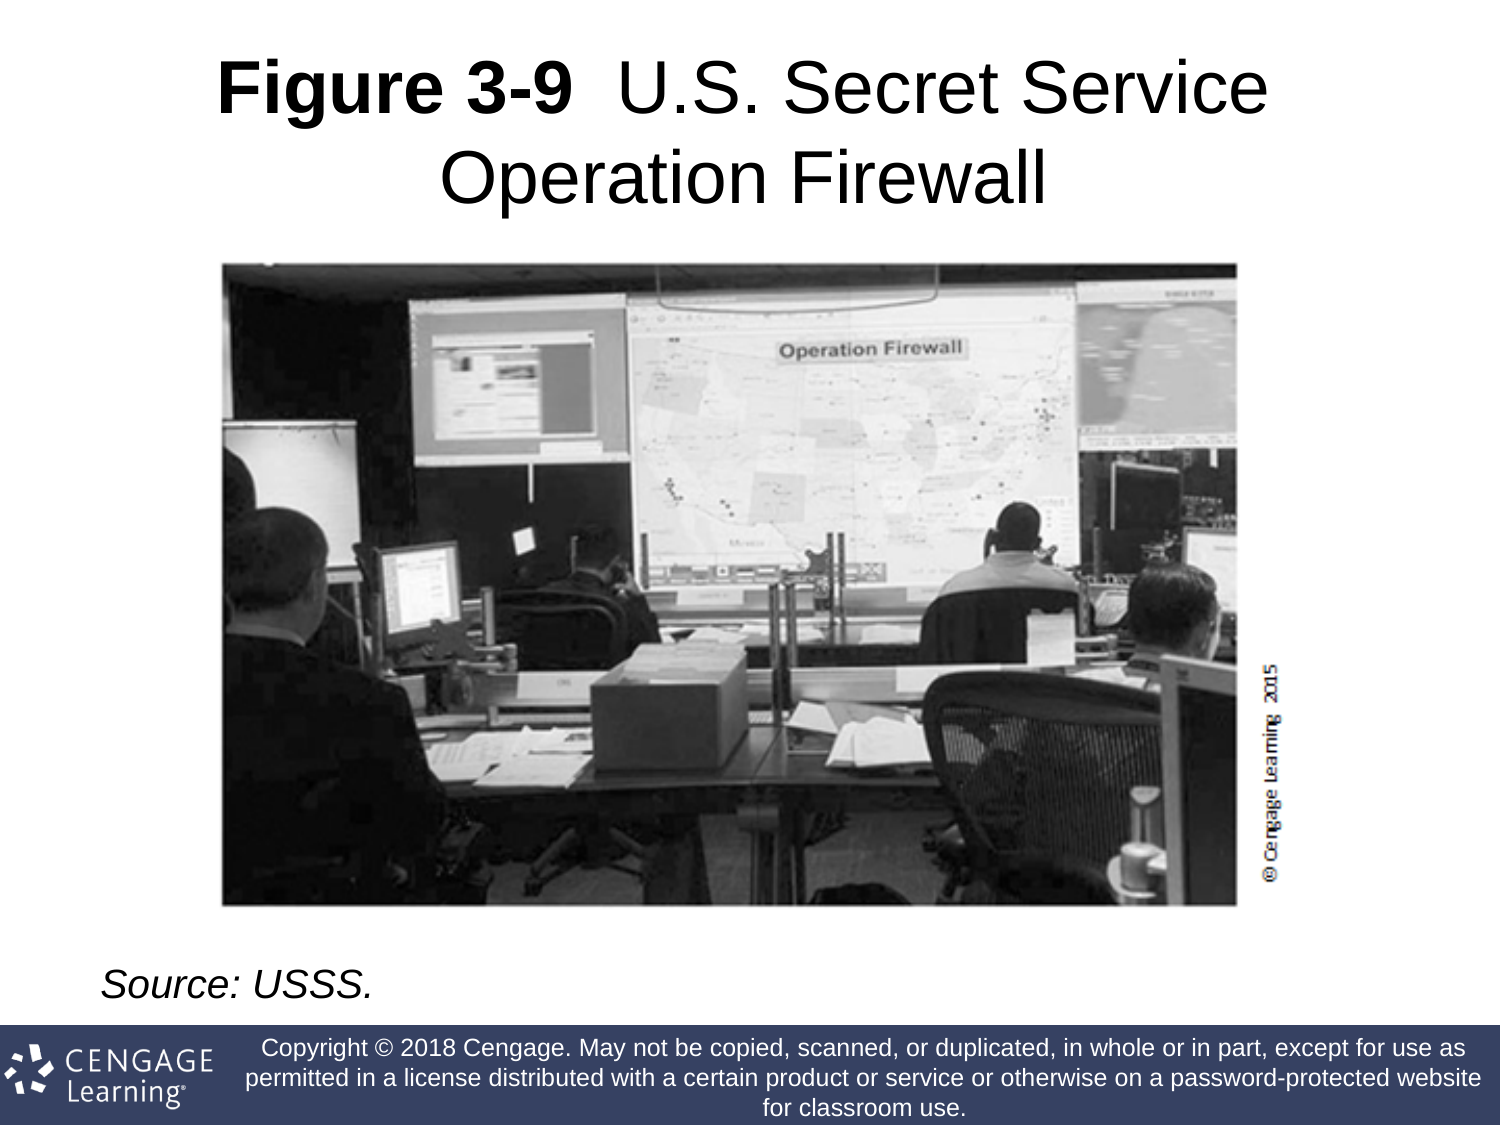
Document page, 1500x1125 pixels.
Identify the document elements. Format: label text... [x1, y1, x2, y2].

picture [0, 1040, 216, 1113]
picture [207, 249, 1292, 927]
title Figure 3-9 U.S. Secret Service Operation Firewall [84, 37, 1404, 219]
list Source: USSS. [85, 950, 1423, 1015]
